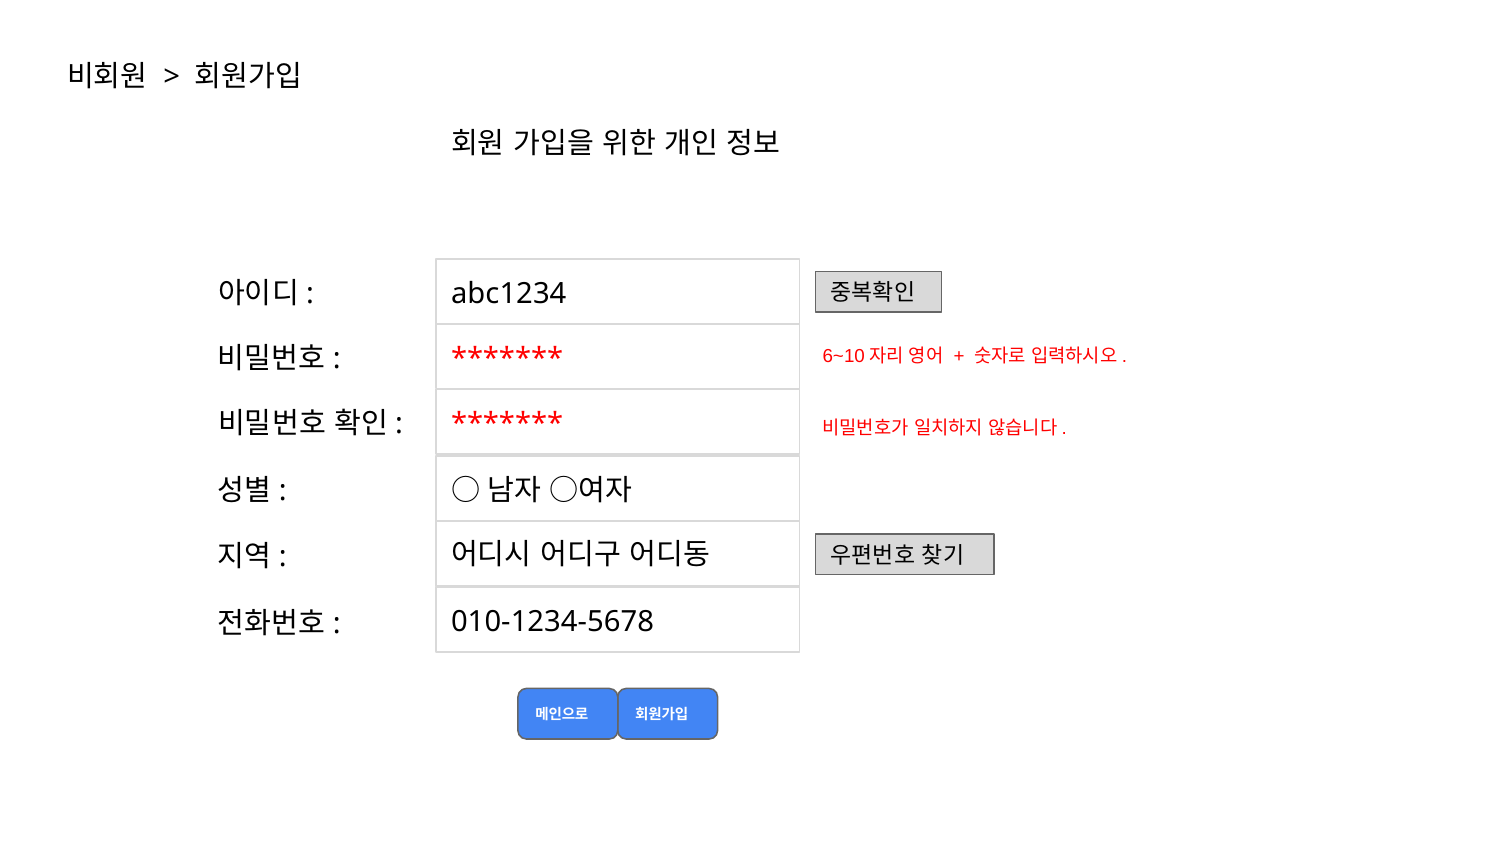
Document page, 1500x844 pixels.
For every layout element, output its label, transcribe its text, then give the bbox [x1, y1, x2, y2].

text_box 지역: [202, 522, 374, 588]
text_box abc1234 [436, 258, 800, 324]
text_box 비밀번호: [202, 324, 374, 390]
text_box ******* [436, 324, 800, 388]
text_box 010-1234-5678 [436, 587, 800, 653]
text_box 메인으로 [517, 688, 618, 740]
text_box 어디시 어디구 어디동 [436, 520, 800, 586]
text_box 아이디: [203, 258, 347, 324]
text_box 비회원 > 회원가입 [52, 42, 425, 108]
text_box 회원 가입을 위한 개인 정보 [436, 108, 925, 174]
text_box 회원가입 [618, 688, 718, 740]
text_box 비밀번호가 일치하지 않습니다. [807, 408, 1149, 446]
text_box ○남자 ○여자 [436, 455, 800, 520]
text_box 성별: [202, 455, 374, 521]
text_box 전화번호: [202, 589, 374, 655]
text_box 우편번호 찾기 [815, 534, 994, 575]
text_box ******* [436, 388, 800, 454]
text_box 6~10자리 영어 + 숫자로 입력하시오. [807, 336, 1149, 373]
text_box 비밀번호 확인: [203, 388, 436, 454]
text_box 중복확인 [815, 271, 942, 312]
